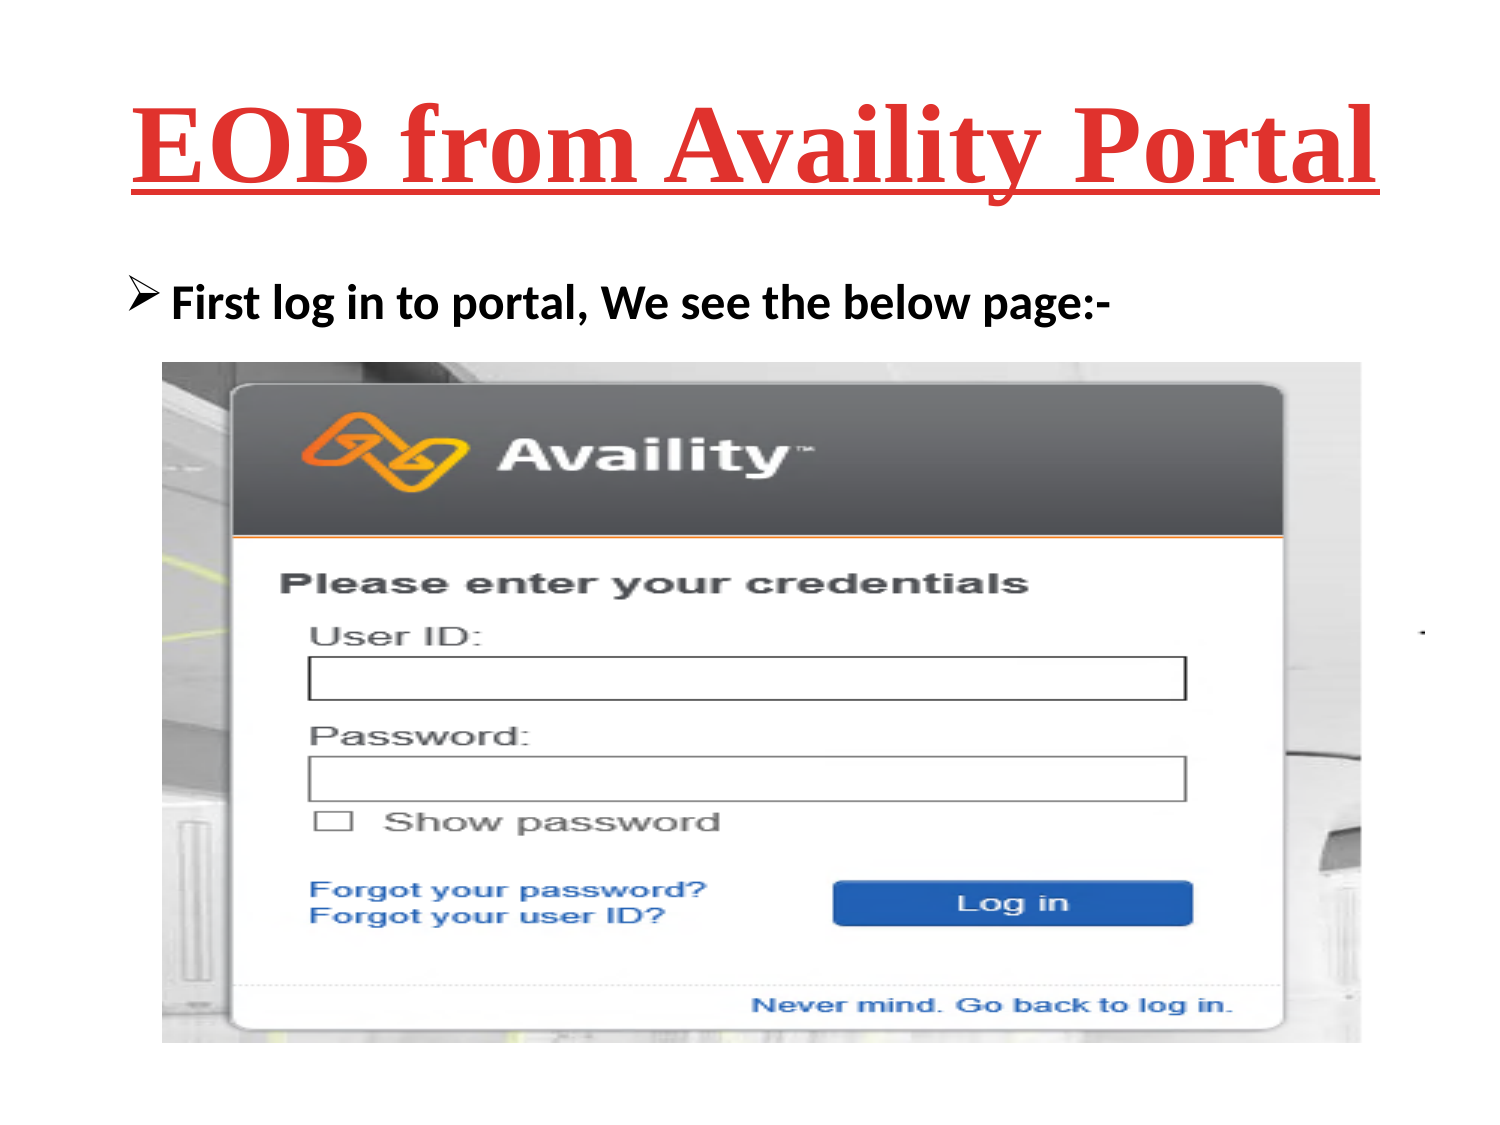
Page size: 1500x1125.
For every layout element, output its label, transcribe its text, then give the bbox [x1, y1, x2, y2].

text_box EOB from Availity Portal [116, 62, 1396, 213]
text_box First log in to portal, We see the below page:- [109, 262, 1402, 338]
picture [162, 362, 1426, 1043]
